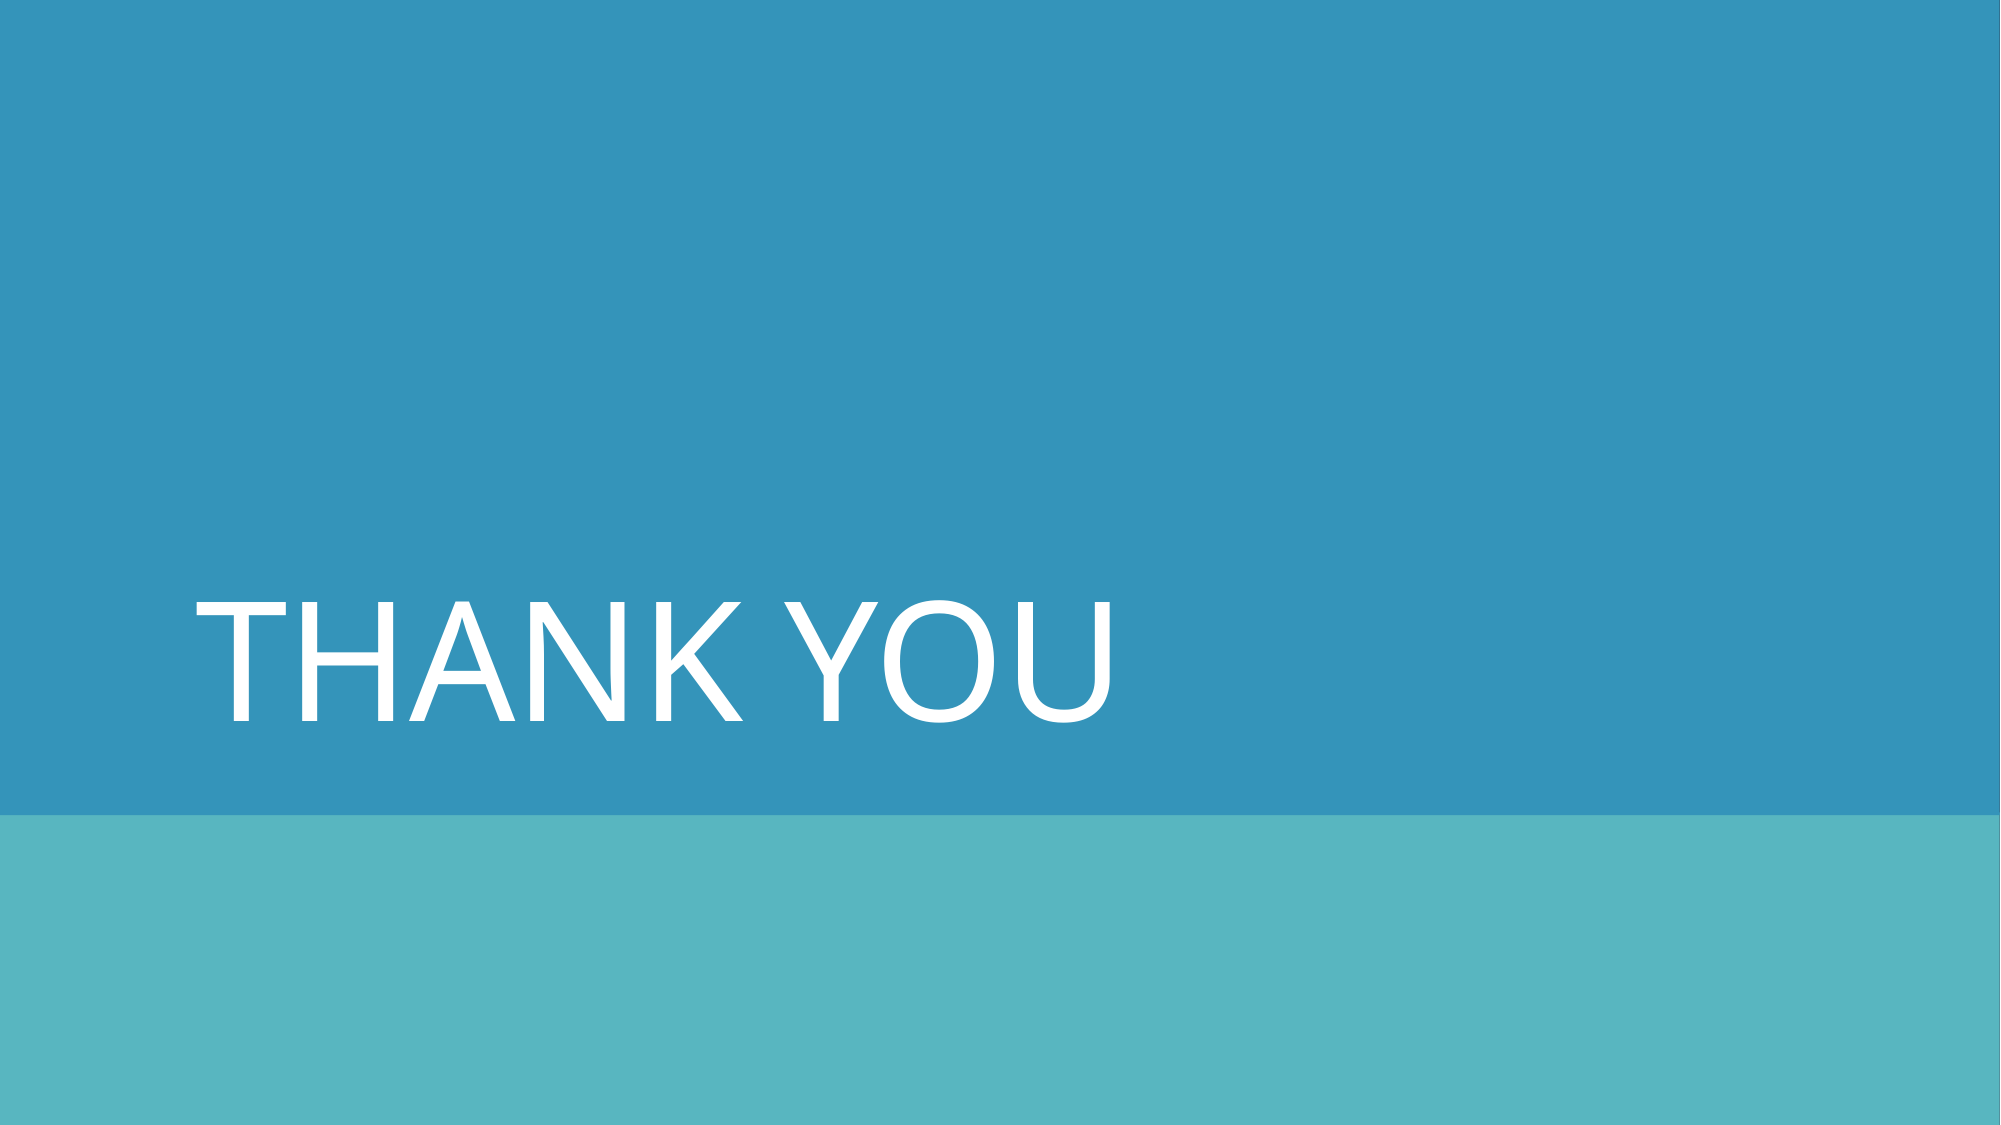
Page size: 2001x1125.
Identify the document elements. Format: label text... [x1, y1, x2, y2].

text_box THANK YOU [179, 124, 1830, 763]
text_box [0, 816, 2000, 1125]
text_box [0, 0, 2000, 816]
